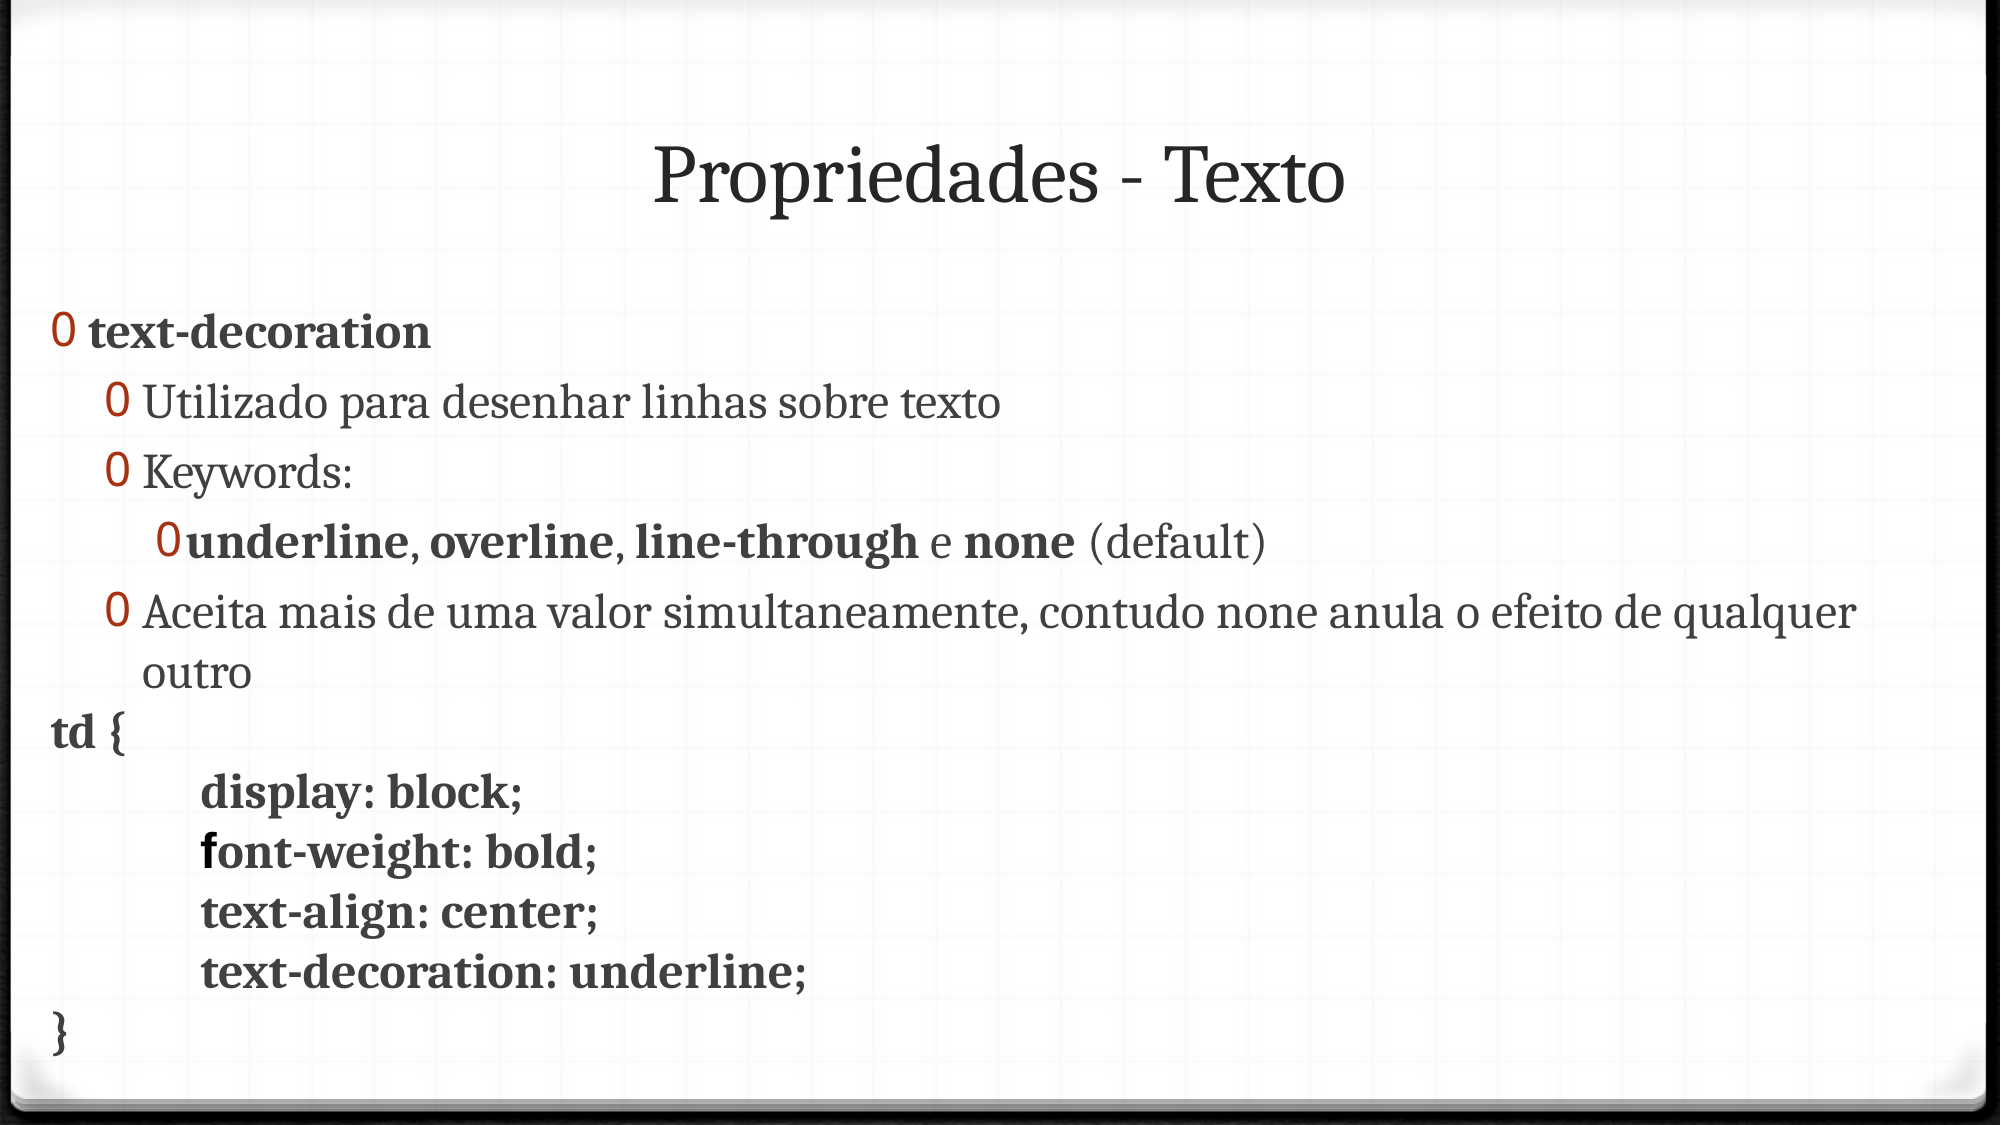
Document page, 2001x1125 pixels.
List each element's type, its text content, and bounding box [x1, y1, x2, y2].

text_box Propriedades - Texto [340, 71, 1660, 268]
picture [0, 0, 2001, 1125]
text_box text-decoration Utilizado para desenhar linhas sobre texto Keywords: underline, overline, line-through e none (default) Aceita mais de uma valor simultaneamente, contudo none anula o efeito de qualquer outro td { display: block; font-weight: bold; text-align: center; text-decoration: underline; } [35, 290, 1962, 983]
